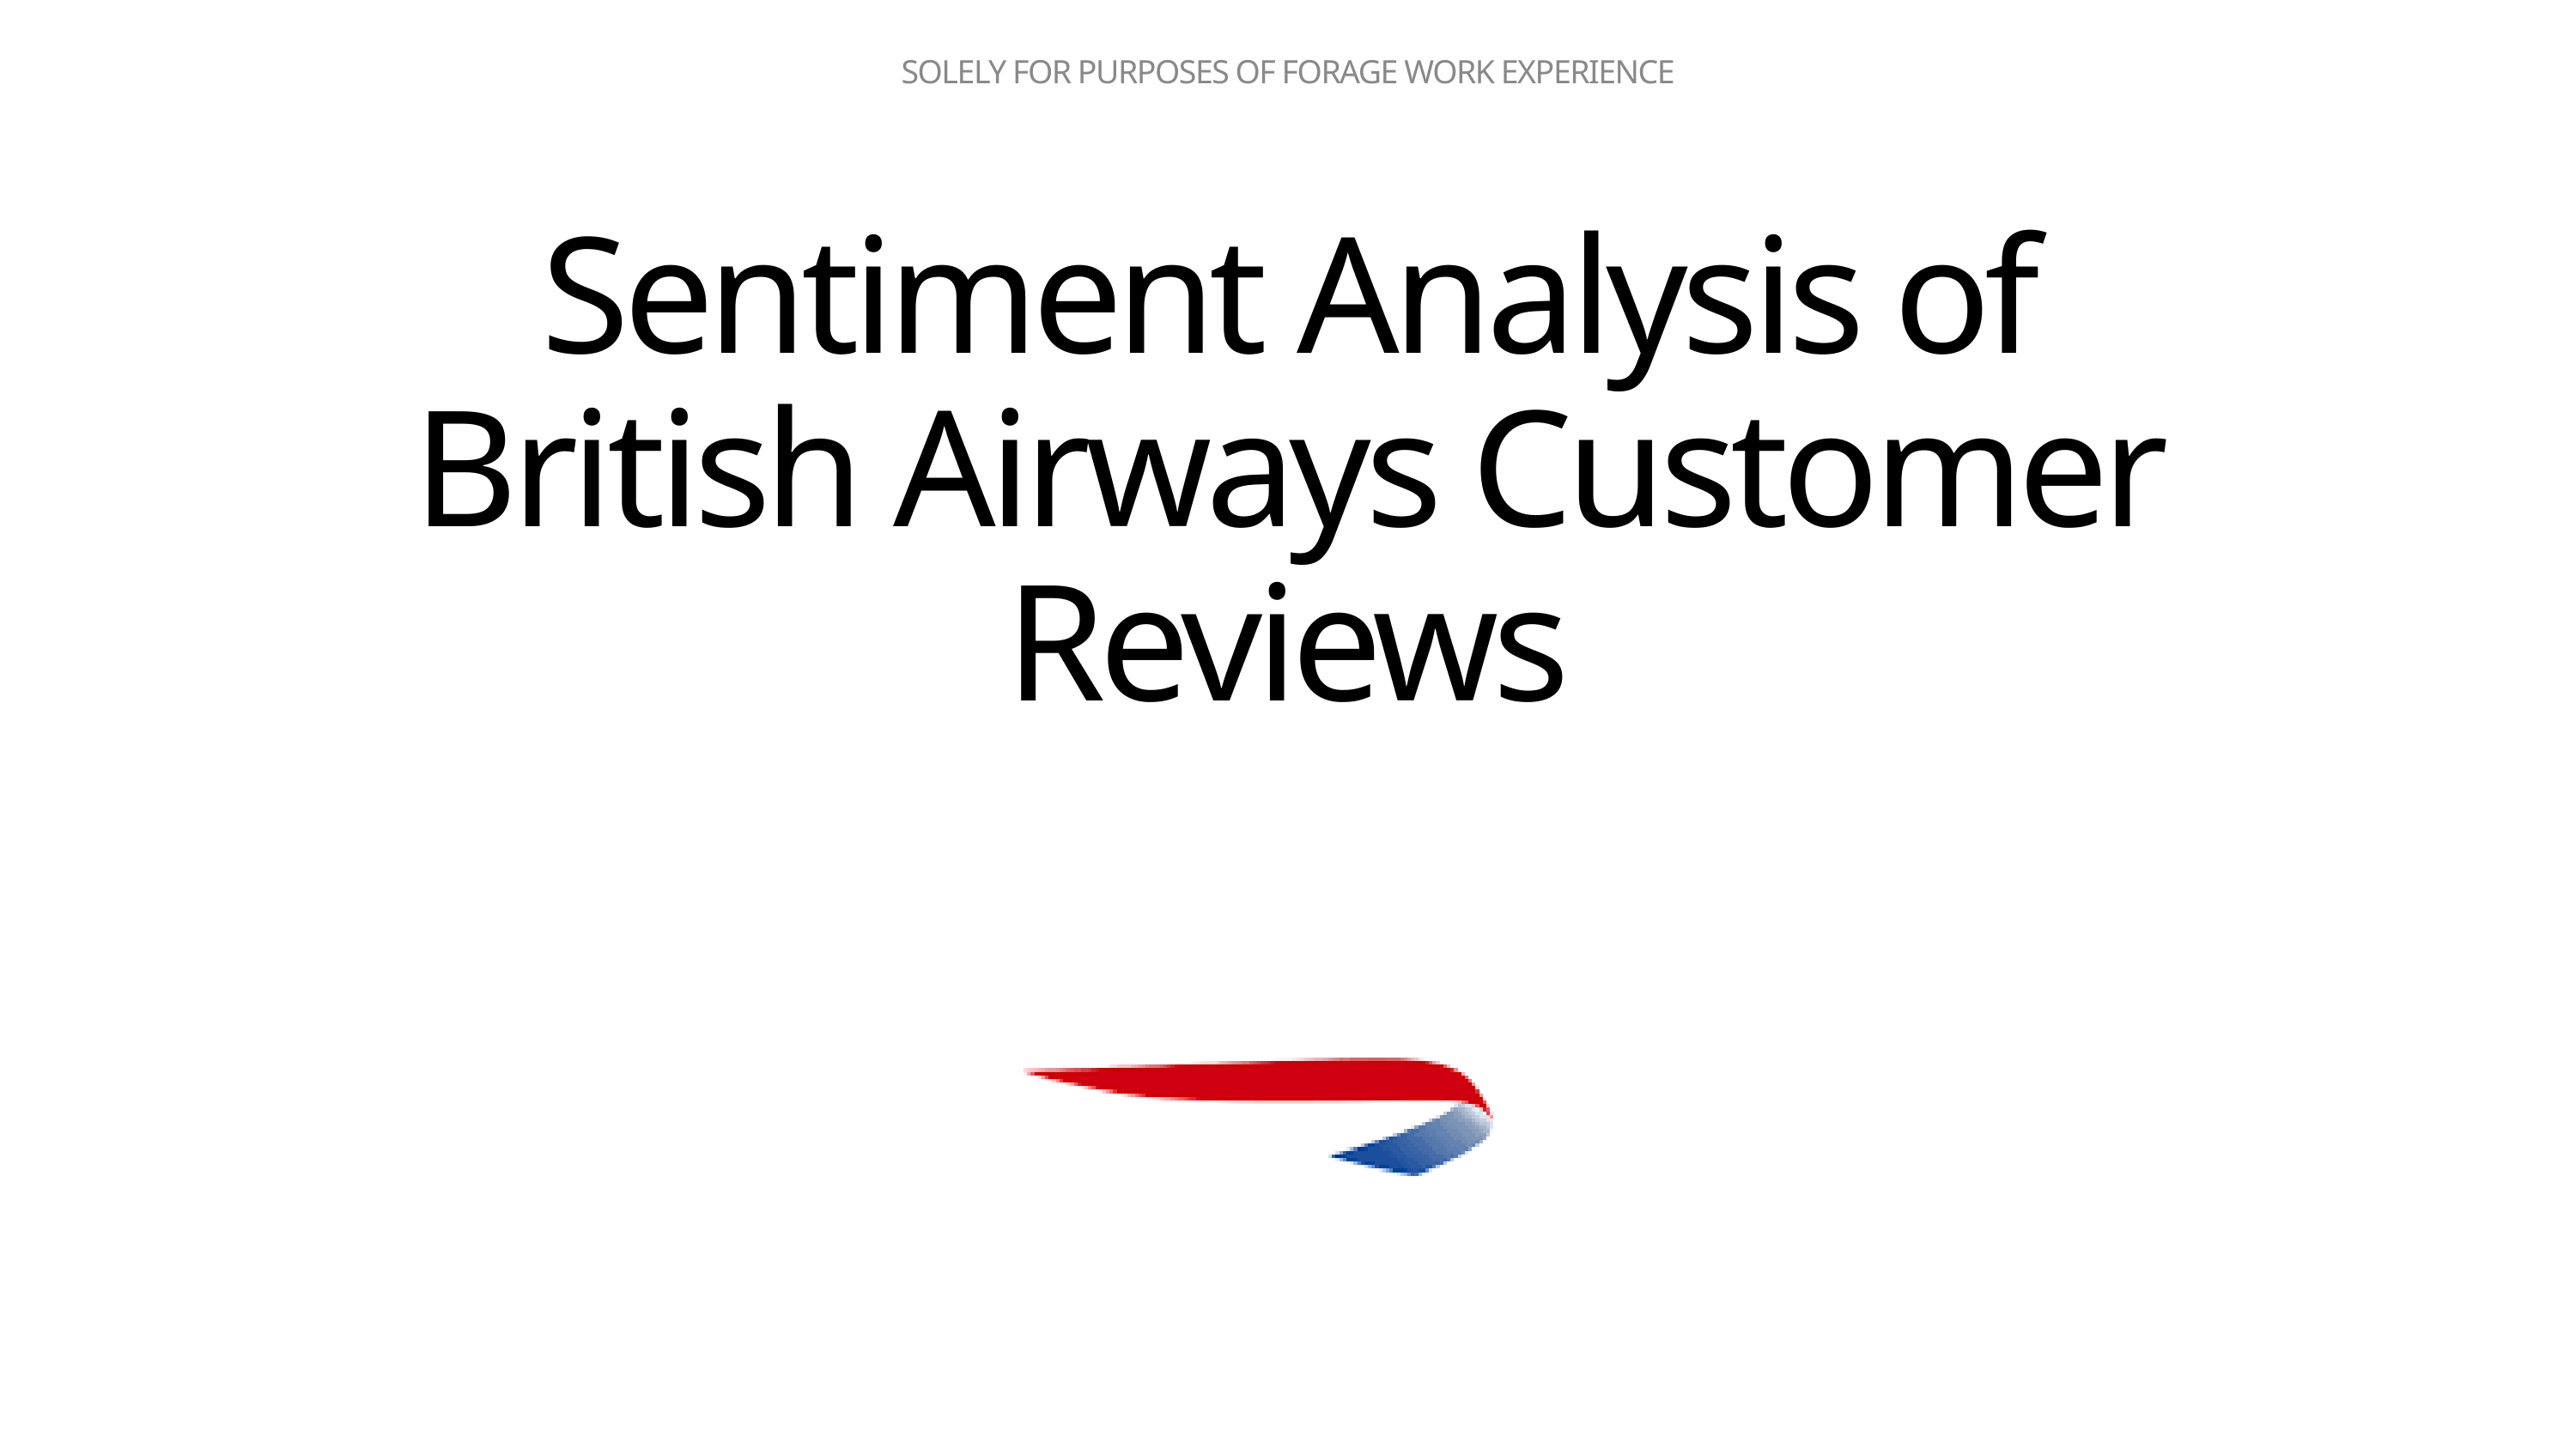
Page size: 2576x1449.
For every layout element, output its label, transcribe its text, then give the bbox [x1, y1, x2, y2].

text_box [791, 753, 1720, 1449]
text_box SOLELY FOR PURPOSES OF FORAGE WORK EXPERIENCE [866, 52, 1710, 91]
text_box Sentiment Analysis of British Airways Customer Reviews [334, 211, 2241, 733]
